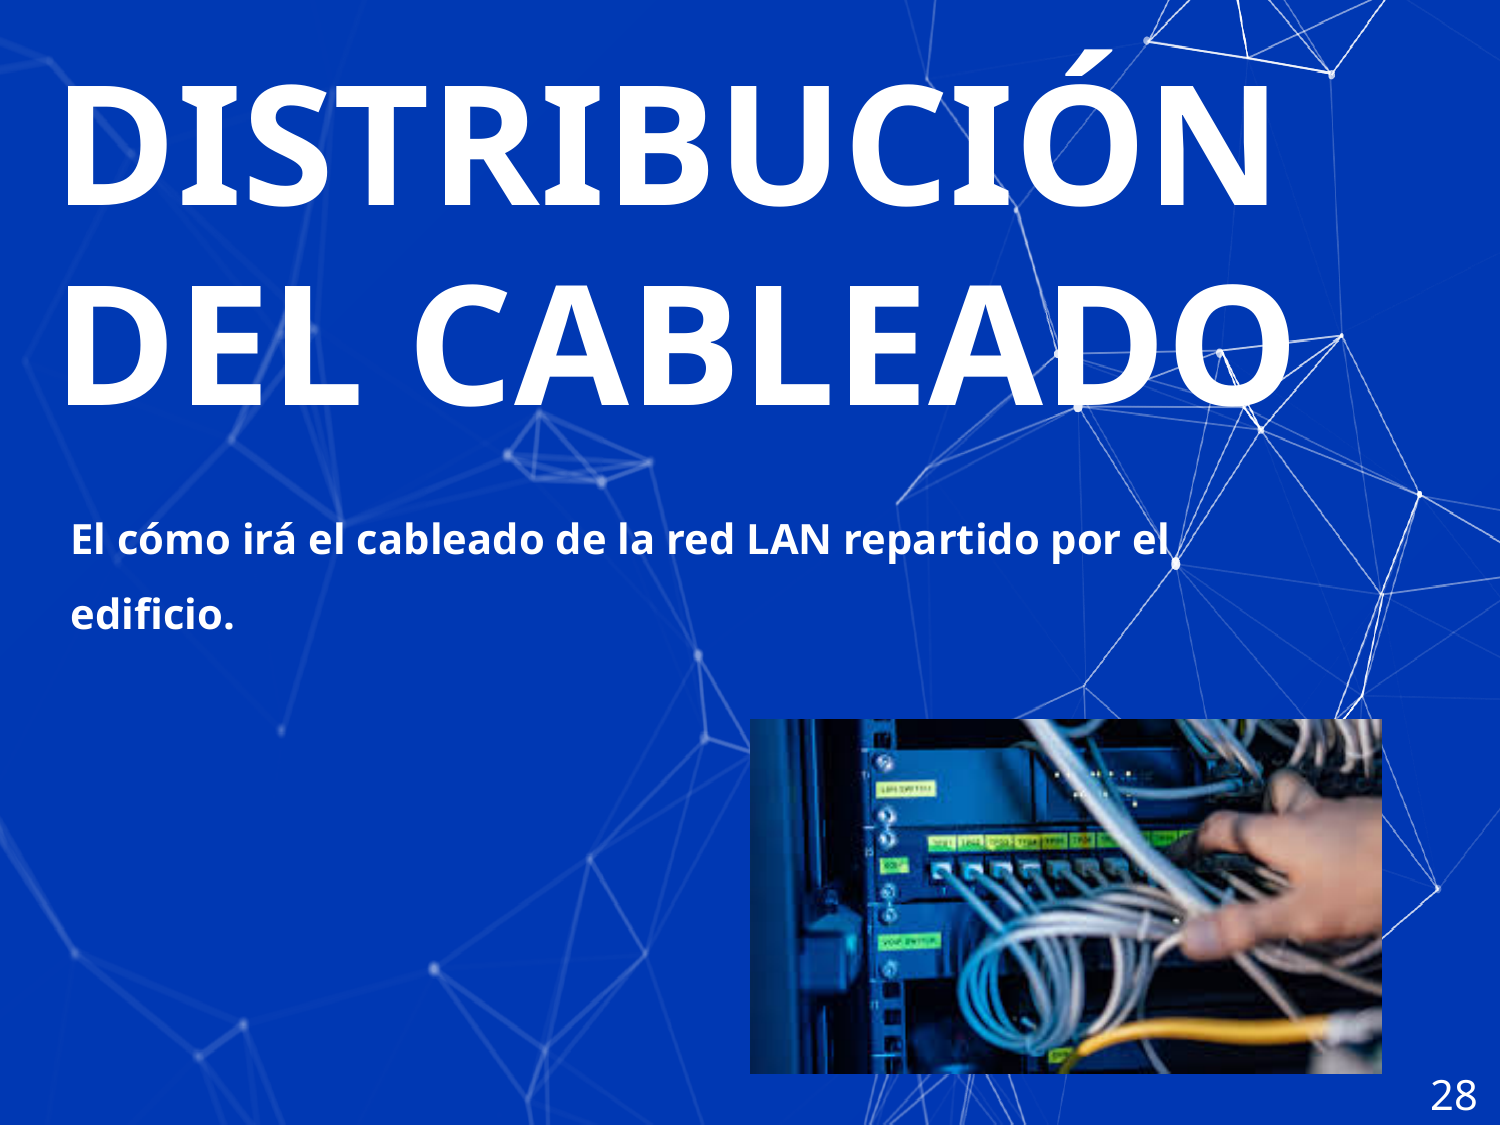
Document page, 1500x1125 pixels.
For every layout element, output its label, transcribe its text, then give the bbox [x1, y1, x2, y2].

text_box 28 [1408, 1068, 1500, 1125]
text_box El cómo irá el cableado de la red LAN repartido por el edificio. [70, 504, 1200, 621]
title DISTRIBUCIÓN DEL CABLEADO [53, 85, 1475, 439]
picture [0, 0, 1500, 1125]
